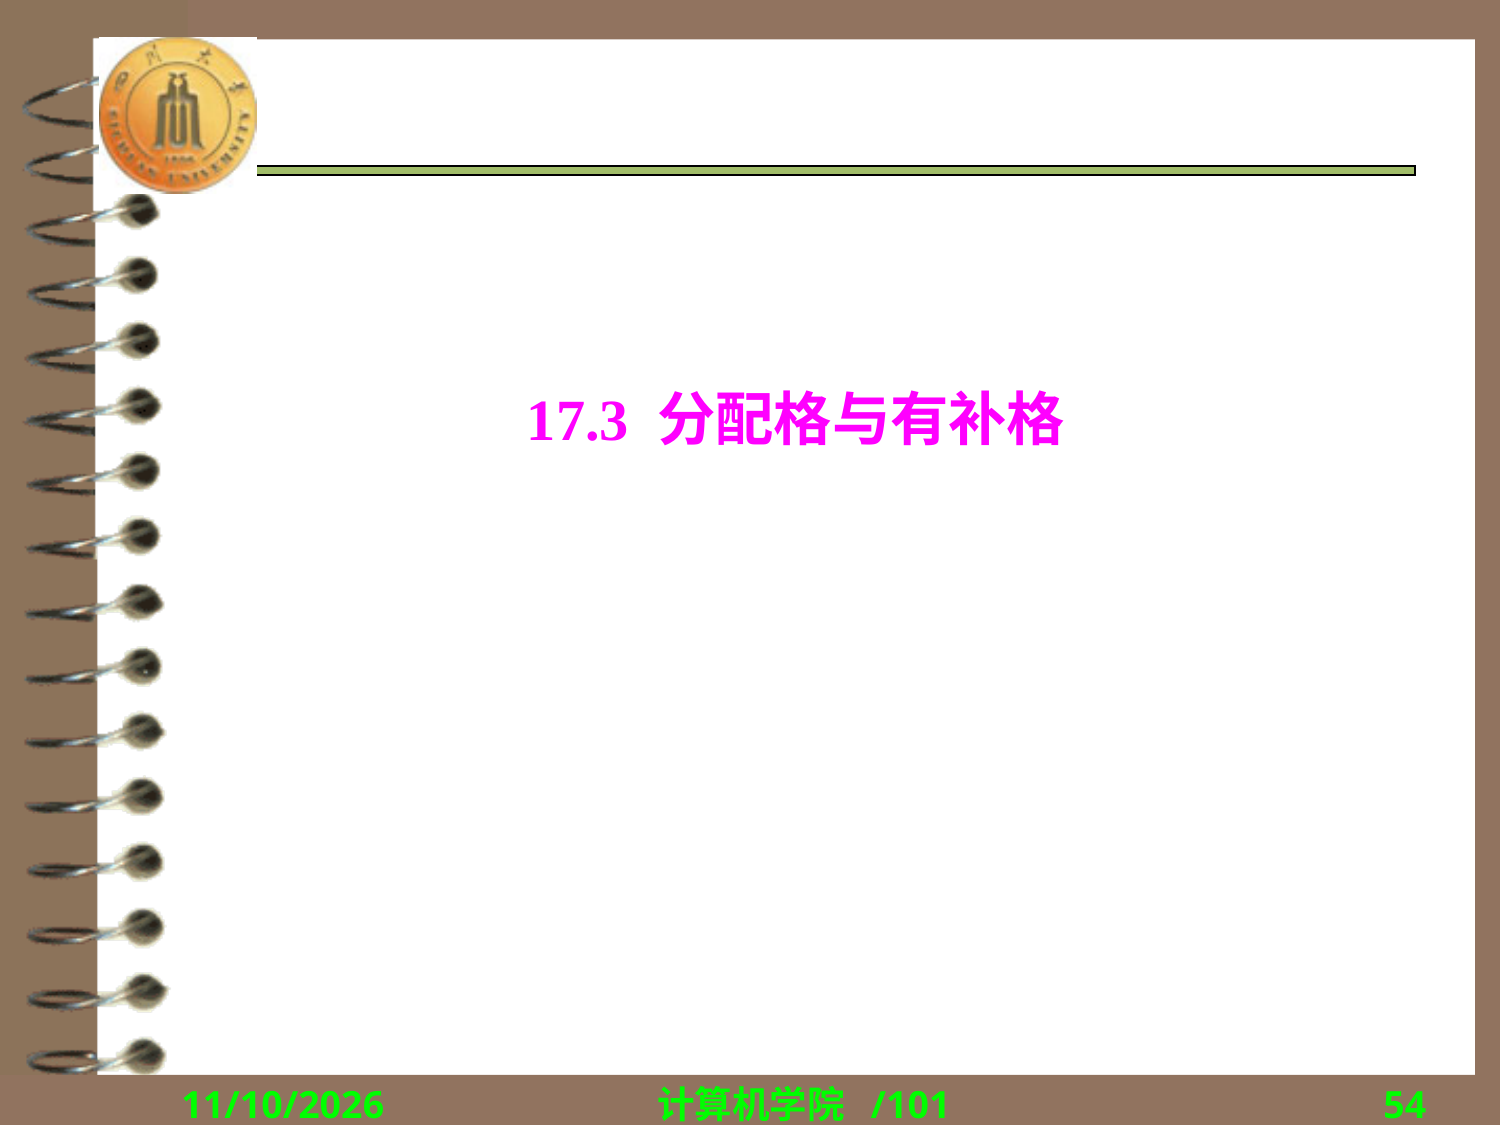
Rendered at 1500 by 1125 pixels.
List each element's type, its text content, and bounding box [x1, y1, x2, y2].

list 17.3 分配格与有补格 [171, 361, 1422, 458]
picture [0, 0, 257, 1075]
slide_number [166, 1073, 479, 1100]
slide_number 54 [1128, 1073, 1442, 1100]
footer 计算机学院 /101 [479, 1073, 1128, 1100]
